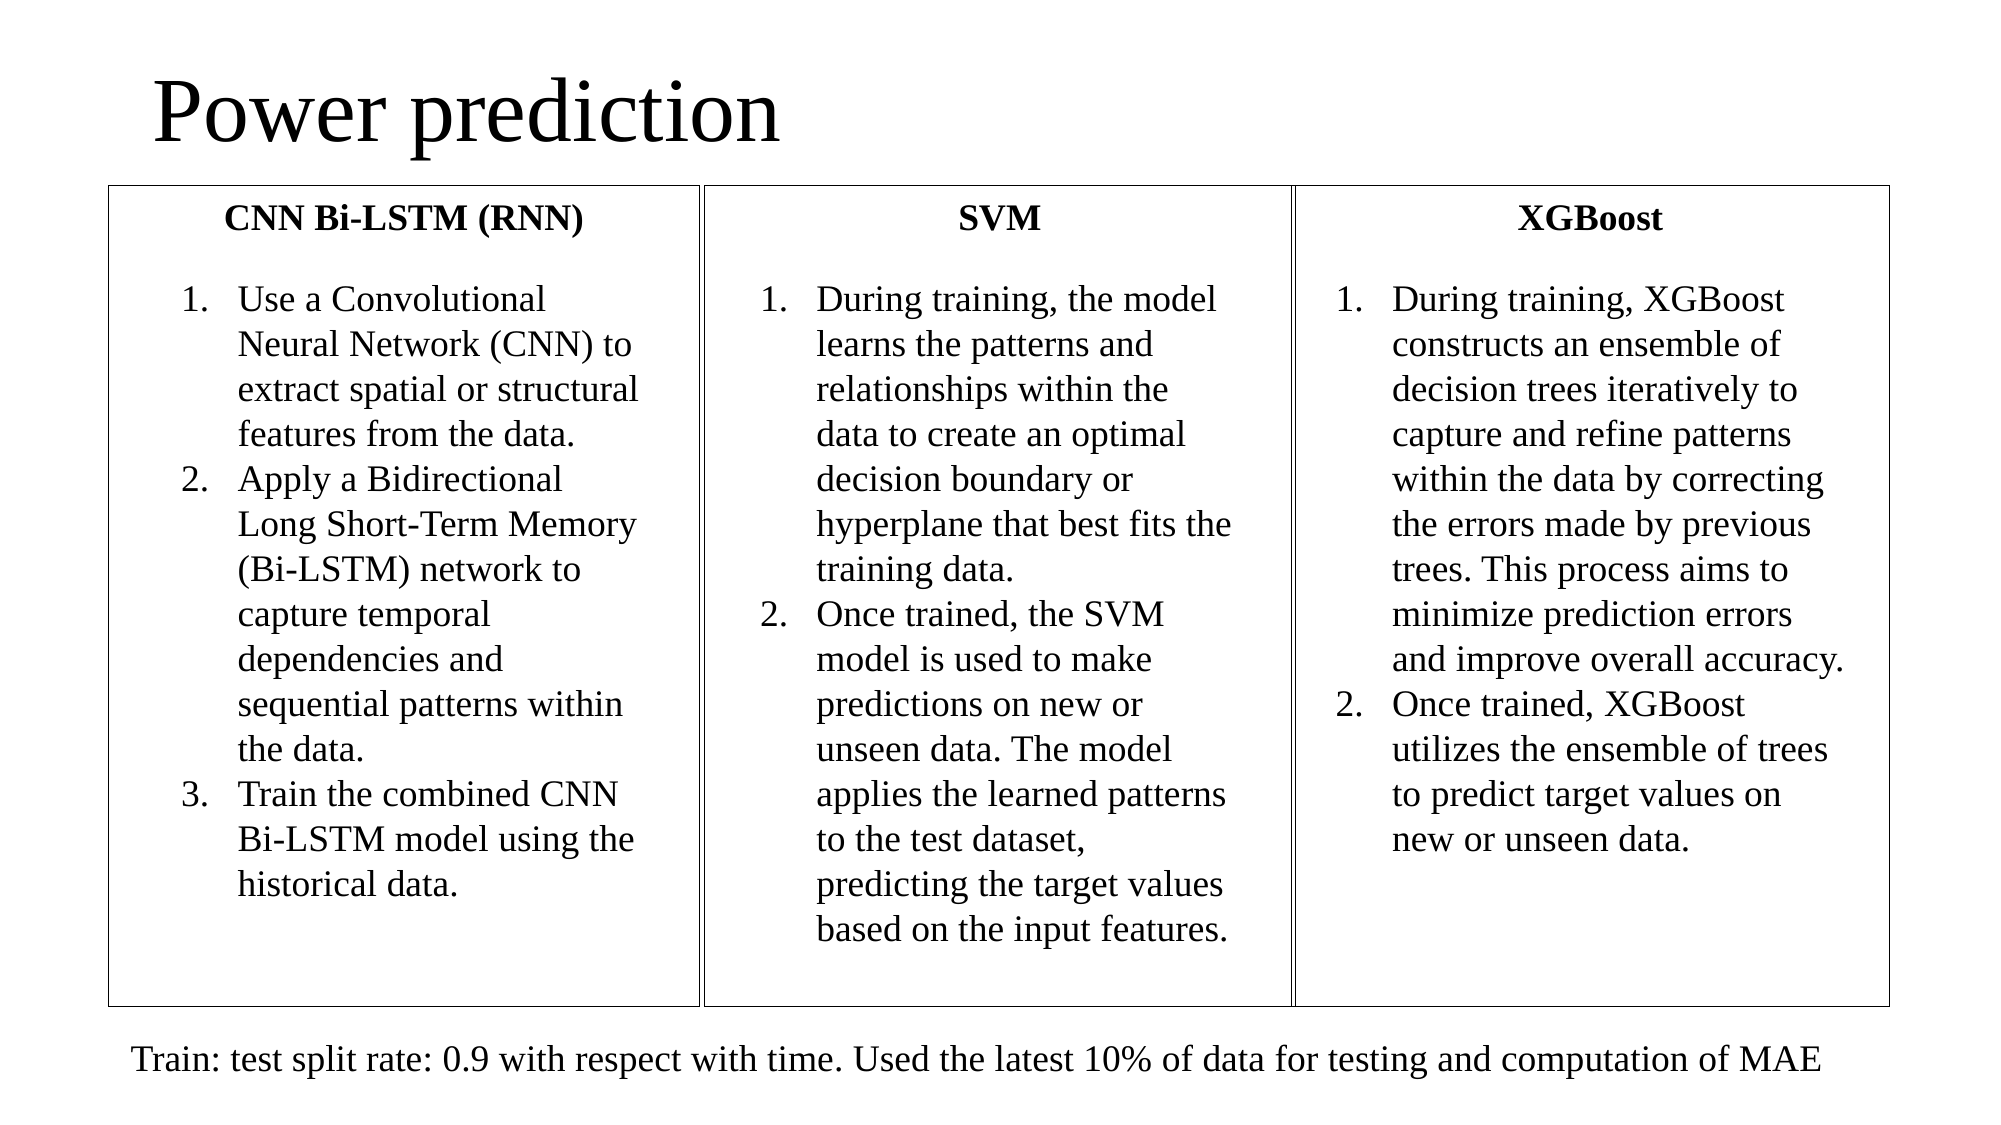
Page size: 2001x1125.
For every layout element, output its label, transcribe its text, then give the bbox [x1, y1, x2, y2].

text_box During training, XGBoost constructs an ensemble of decision trees iteratively to capture and refine patterns within the data by correcting the errors made by previous trees. This process aims to minimize prediction errors and improve overall accuracy. Once trained, XGBoost utilizes the ensemble of trees to predict target values on new or unseen data. [1320, 266, 1861, 912]
text_box Use a Convolutional Neural Network (CNN) to extract spatial or structural features from the data. Apply a Bidirectional Long Short-Term Memory (Bi-LSTM) network to capture temporal dependencies and sequential patterns within the data. Train the combined CNN Bi-LSTM model using the historical data. [166, 266, 659, 912]
text_box CNN Bi-LSTM (RNN) [108, 185, 700, 1007]
title Power prediction [137, 59, 1863, 169]
text_box During training, the model learns the patterns and relationships within the data to create an optimal decision boundary or hyperplane that best fits the training data. Once trained, the SVM model is used to make predictions on new or unseen data. The model applies the learned patterns to the test dataset, predicting the target values based on the input features. [745, 266, 1255, 957]
text_box Train: test split rate: 0.9 with respect with time. Used the latest 10% of data for testing and computation of MAE [115, 1026, 1890, 1087]
text_box XGBoost [1291, 185, 1890, 1007]
text_box SVM [704, 185, 1291, 1007]
